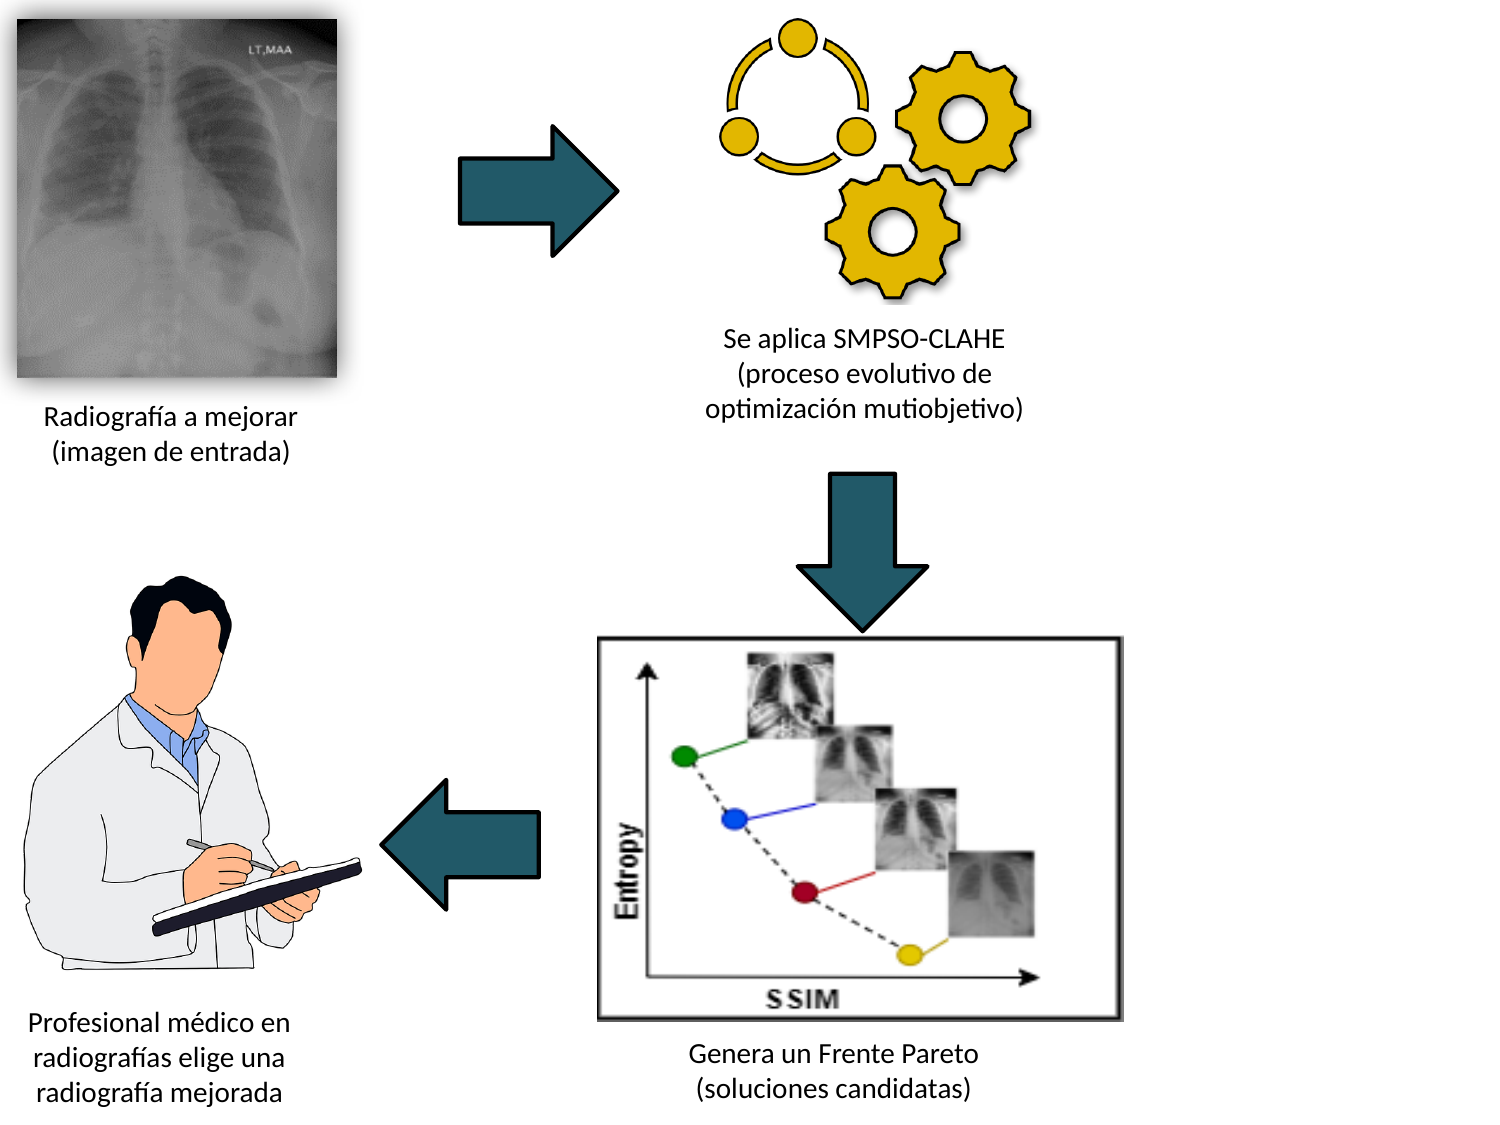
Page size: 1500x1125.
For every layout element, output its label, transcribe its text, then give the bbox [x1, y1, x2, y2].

picture [17, 18, 337, 379]
text_box [457, 124, 620, 258]
text_box Genera un Frente Pareto (soluciones candidatas) [653, 1030, 1014, 1119]
text_box [407, 777, 541, 912]
picture [597, 635, 1124, 1023]
picture [685, 0, 1077, 325]
picture [0, 559, 404, 990]
text_box Radiografía a mejorar (imagen de entrada) [9, 393, 333, 482]
text_box [795, 471, 930, 633]
text_box Se aplica SMPSO-CLAHE (proceso evolutivo de optimización mutiobjetivo) [654, 303, 1076, 440]
text_box Profesional médico en radiografías elige una radiografía mejorada [0, 998, 322, 1125]
